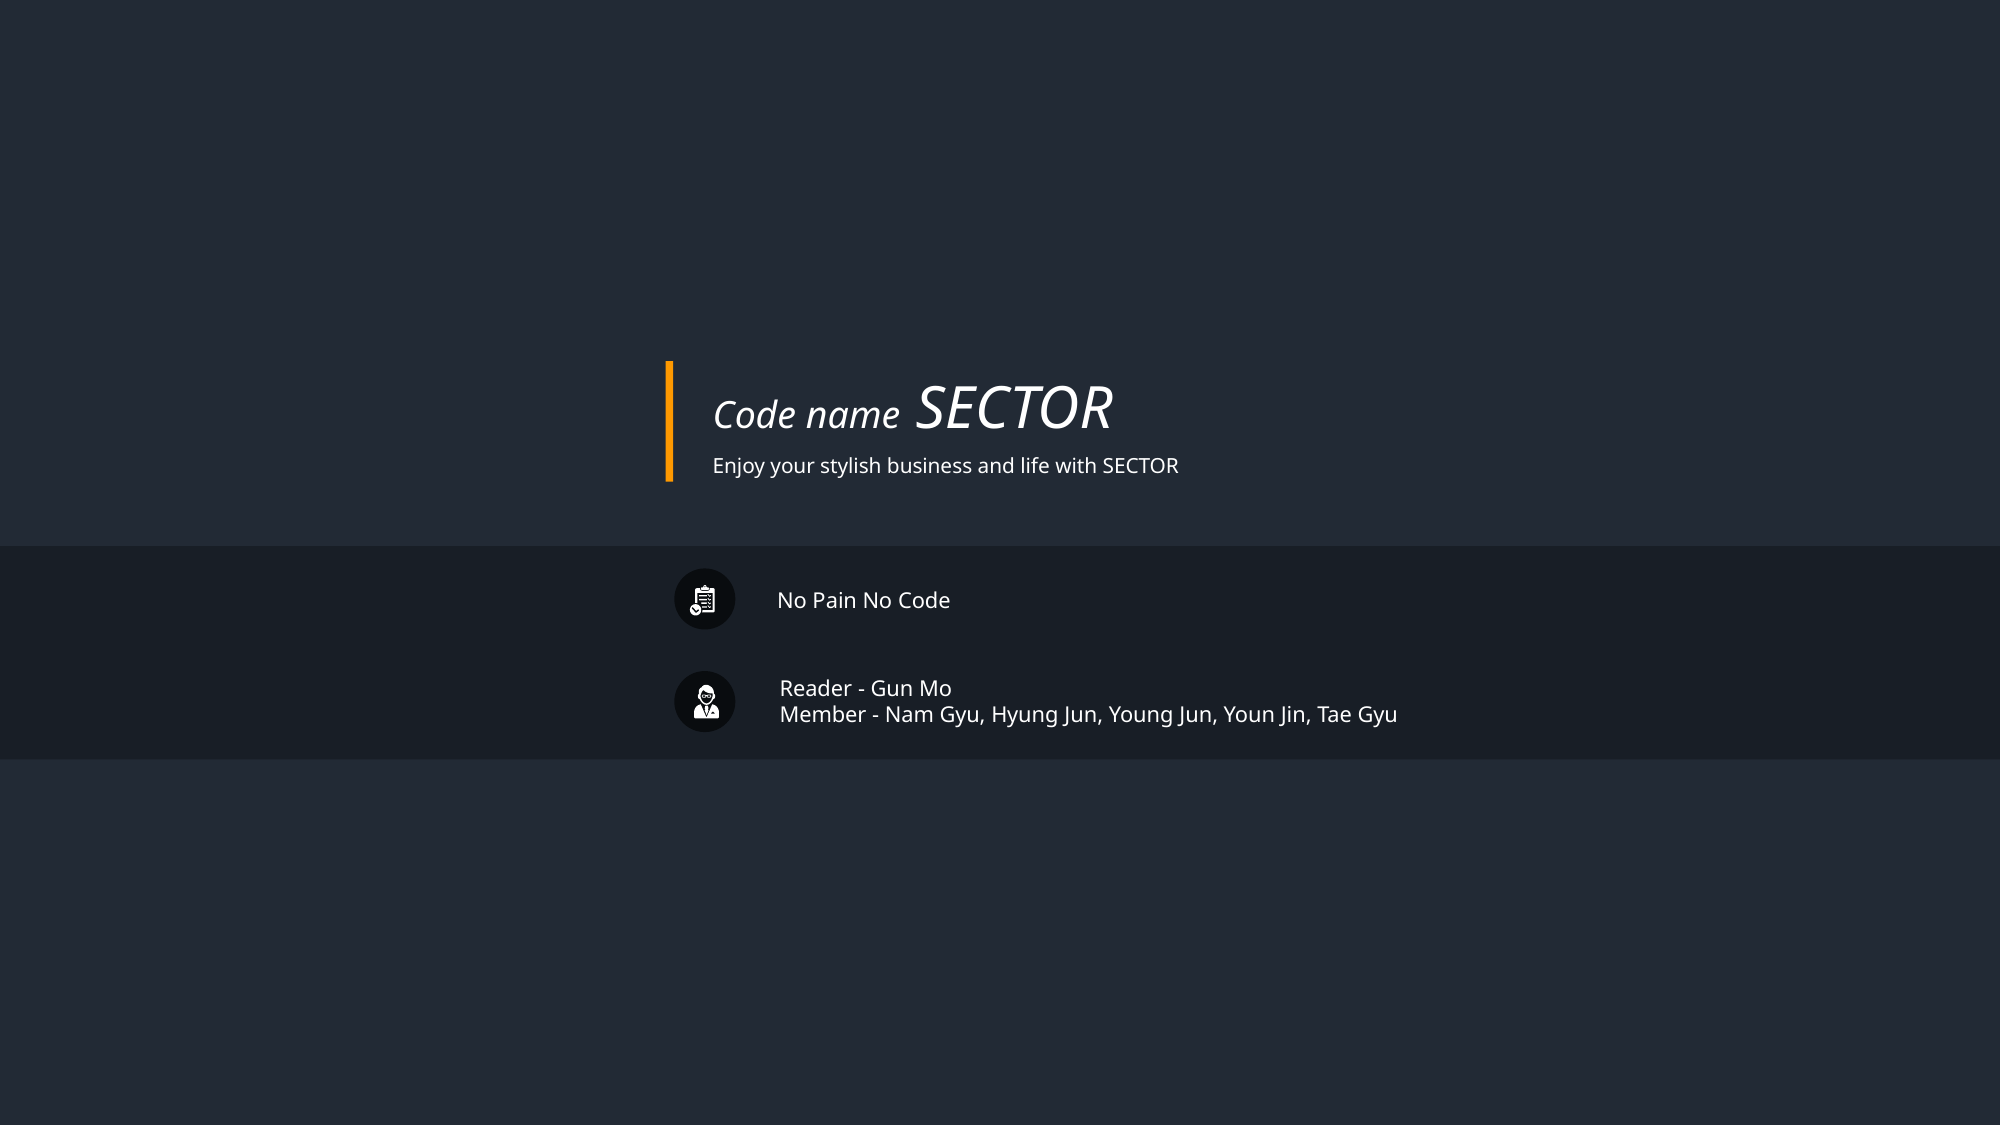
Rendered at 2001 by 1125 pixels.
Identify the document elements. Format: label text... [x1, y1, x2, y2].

text_box [0, 545, 2000, 760]
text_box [674, 671, 736, 733]
text_box Code name SECTOR Enjoy your stylish business and life with SECTOR [697, 327, 1199, 485]
text_box [665, 360, 674, 483]
text_box Reader - Gun Mo Member - Nam Gyu, Hyung Jun, Young Jun, Youn Jin, Tae Gyu [764, 667, 1414, 735]
text_box No Pain No Code [762, 578, 966, 620]
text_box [674, 568, 736, 630]
